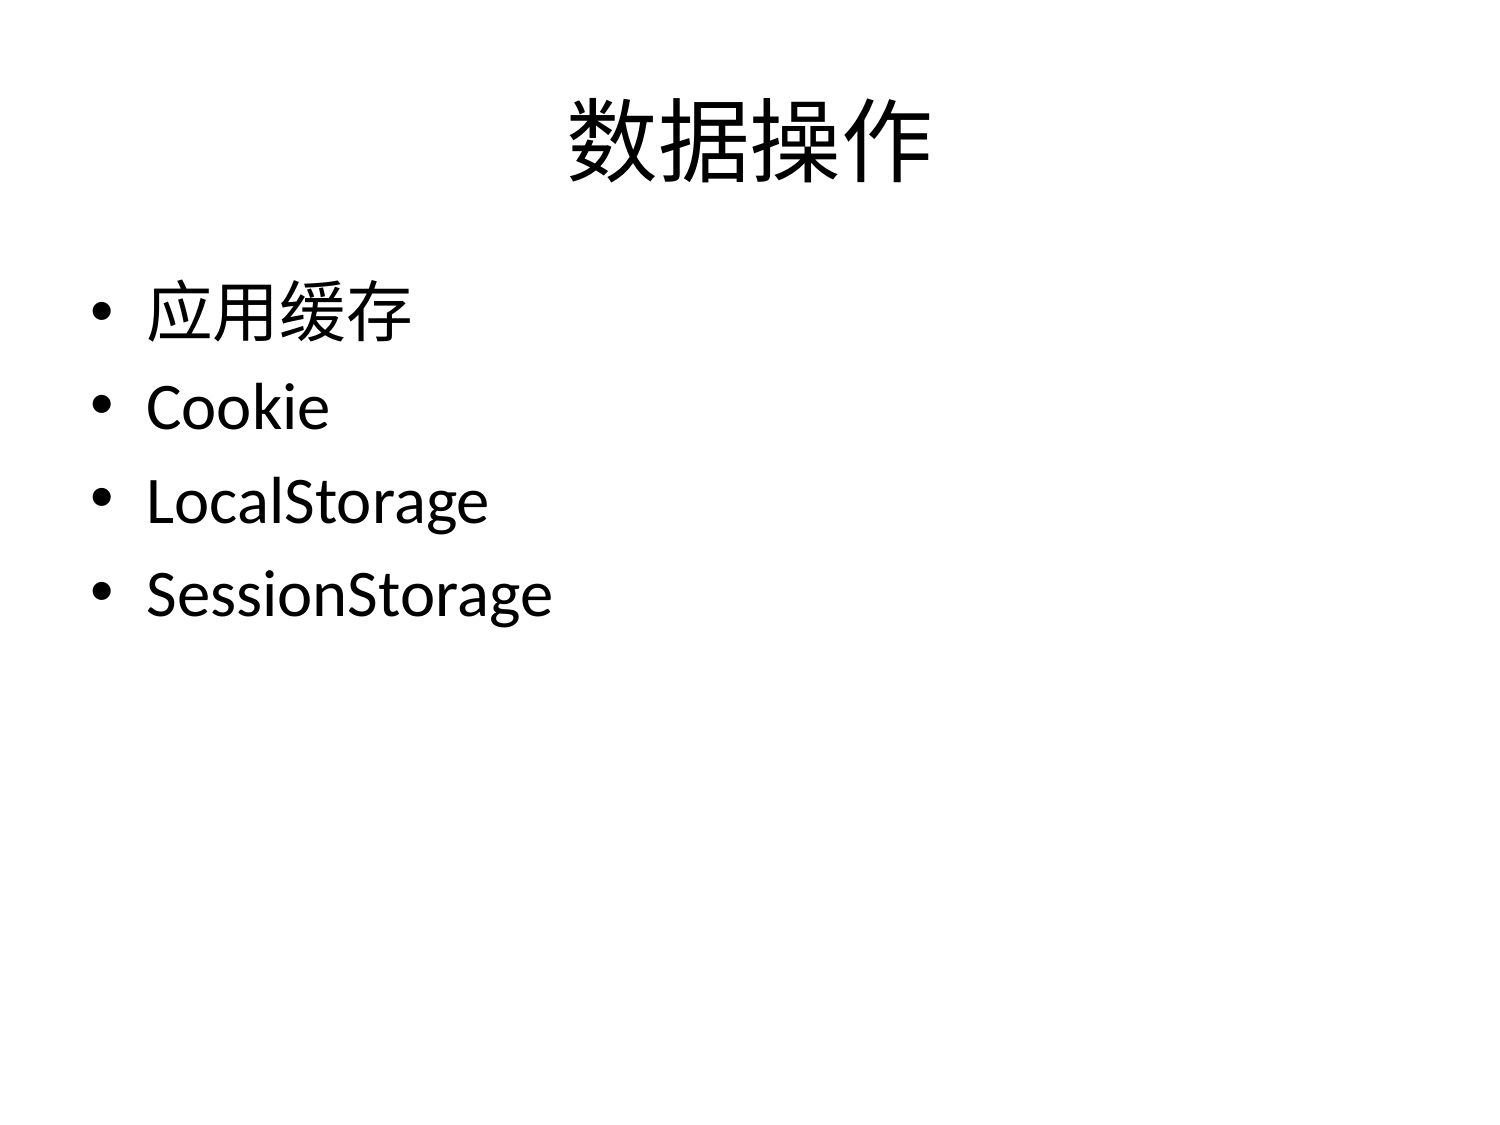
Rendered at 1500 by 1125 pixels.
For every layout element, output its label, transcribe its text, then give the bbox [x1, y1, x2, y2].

list 应用缓存 Cookie LocalStorage SessionStorage [75, 262, 1425, 1005]
title 数据操作 [75, 45, 1425, 233]
